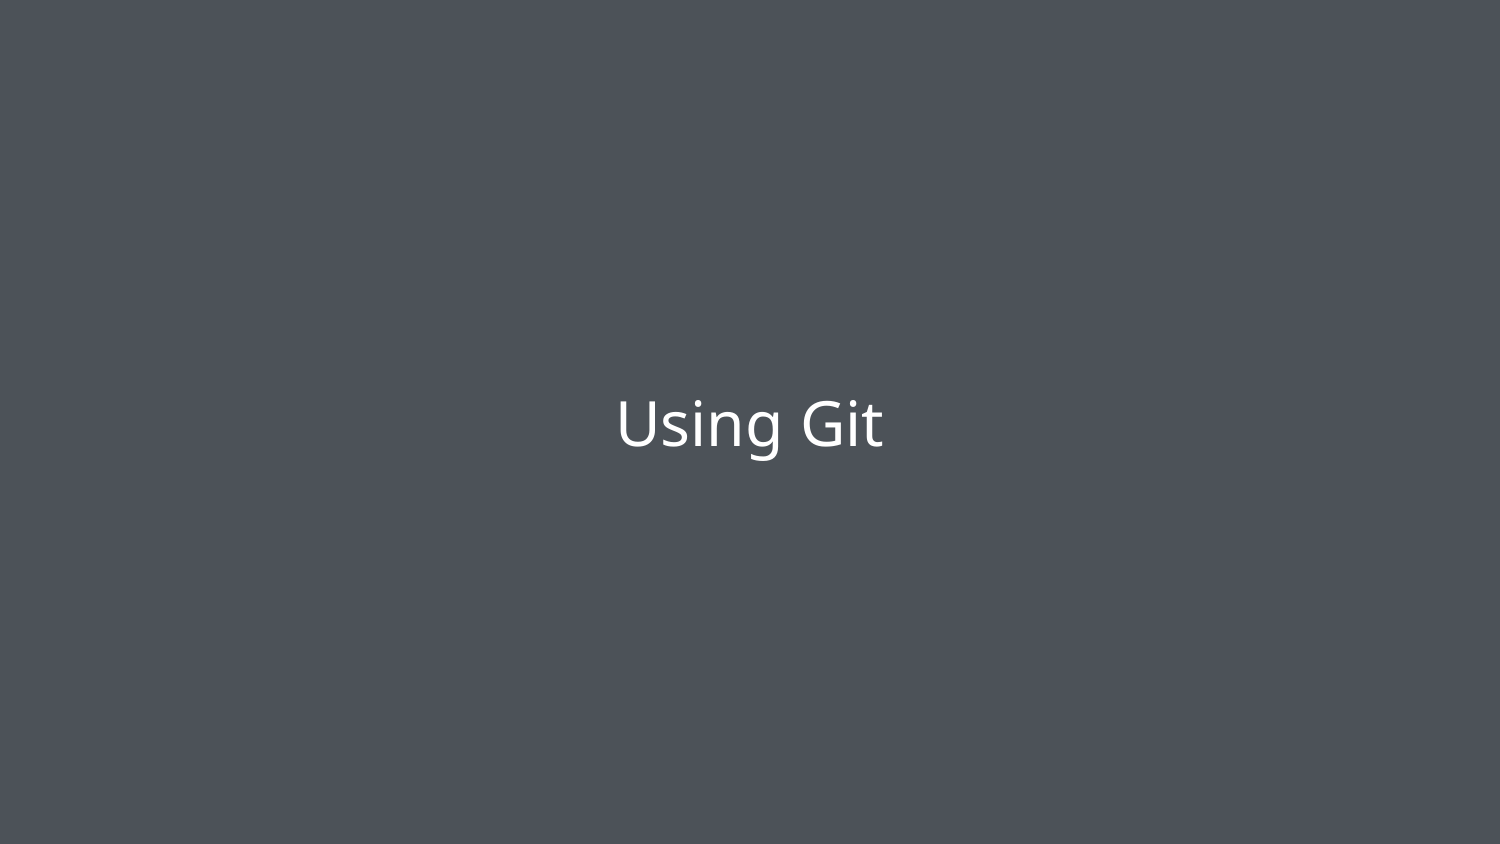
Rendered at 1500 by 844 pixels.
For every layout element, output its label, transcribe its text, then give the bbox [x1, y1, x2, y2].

text_box Using Git [148, 190, 1352, 654]
